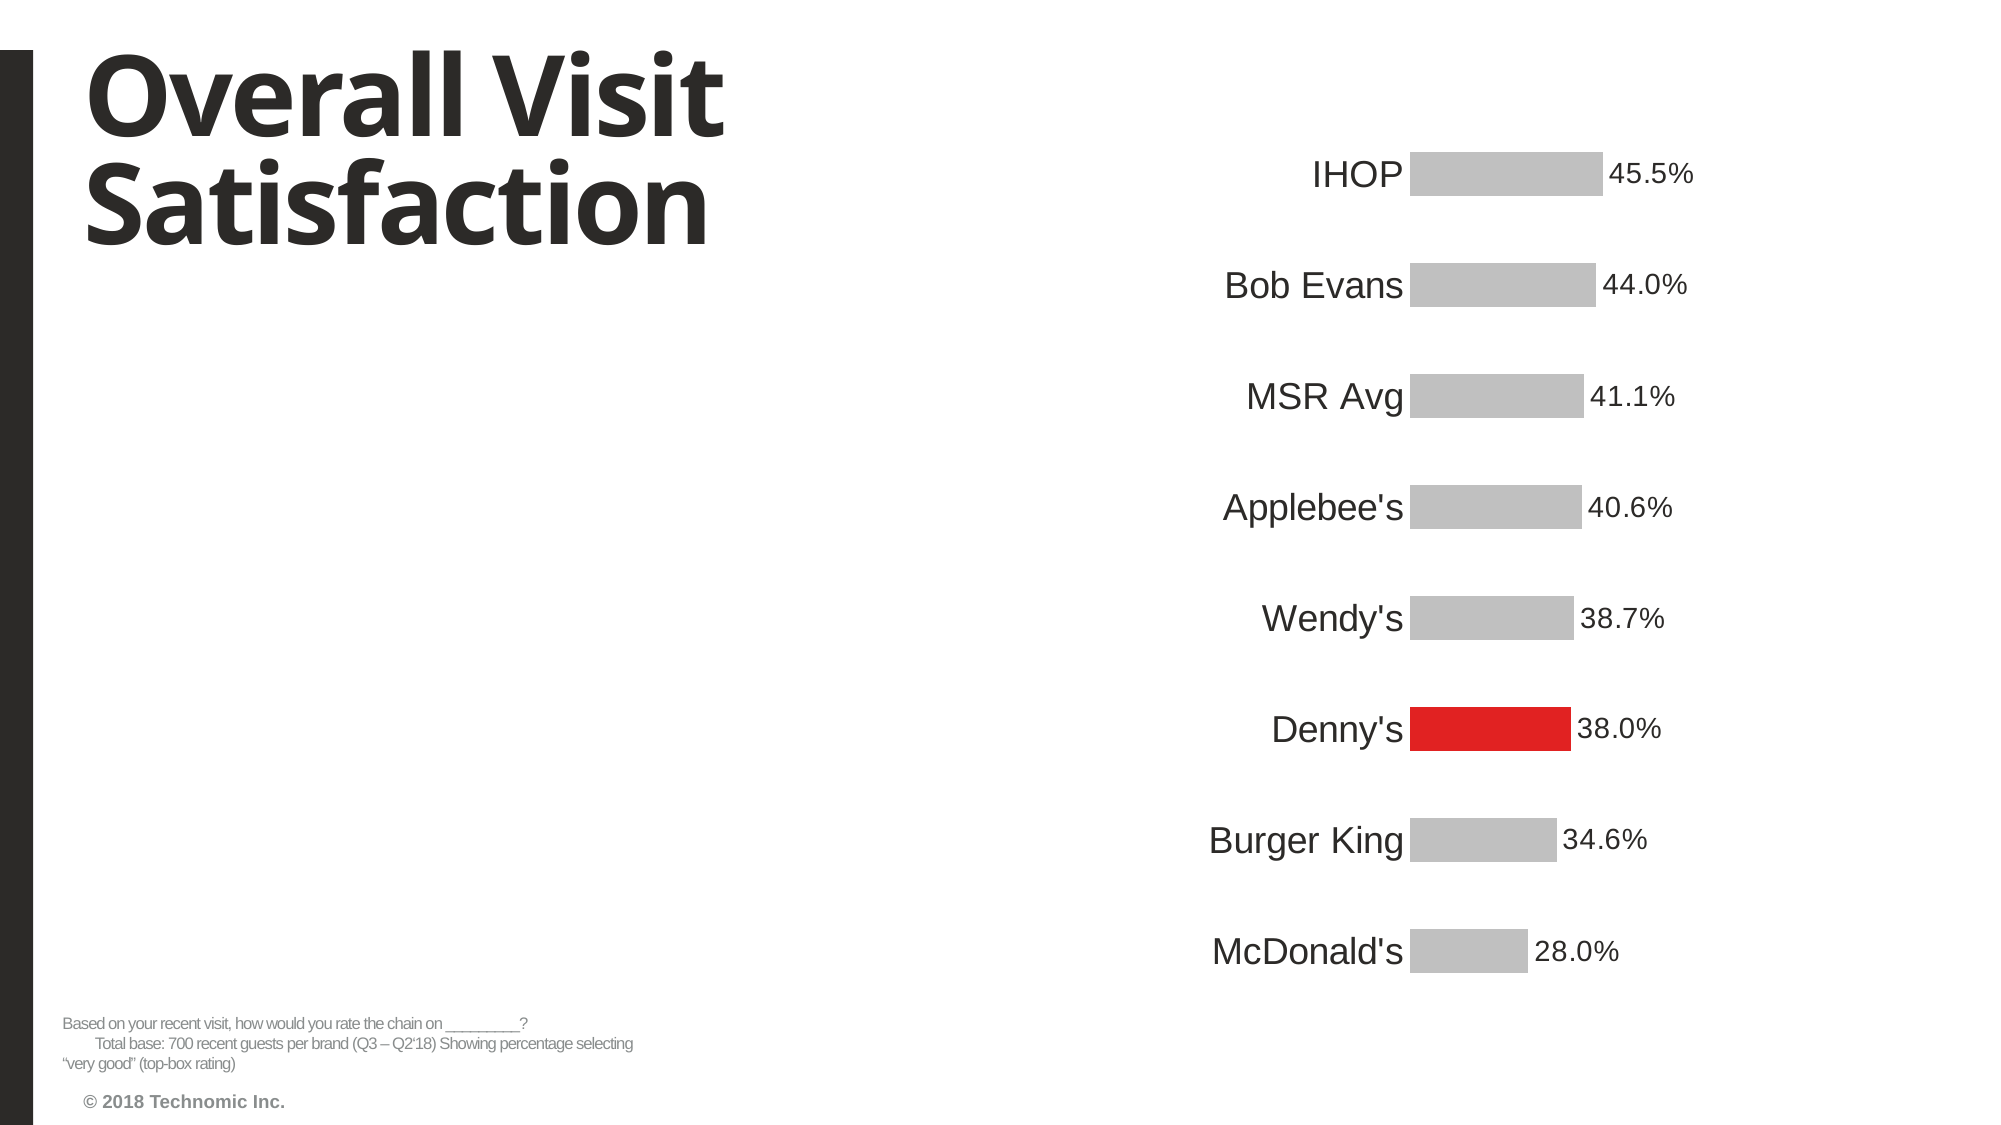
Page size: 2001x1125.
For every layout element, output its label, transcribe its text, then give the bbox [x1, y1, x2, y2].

title Overall Visit Satisfaction [83, 50, 1063, 413]
chart [1195, 99, 1826, 1026]
list Based on your recent visit, how would you rate the chain on _________? Total base: 700 recent guests per brand (Q3 – Q2‘18) Showing percentage selecting “very good” (top-box rating) [62, 1012, 650, 1125]
